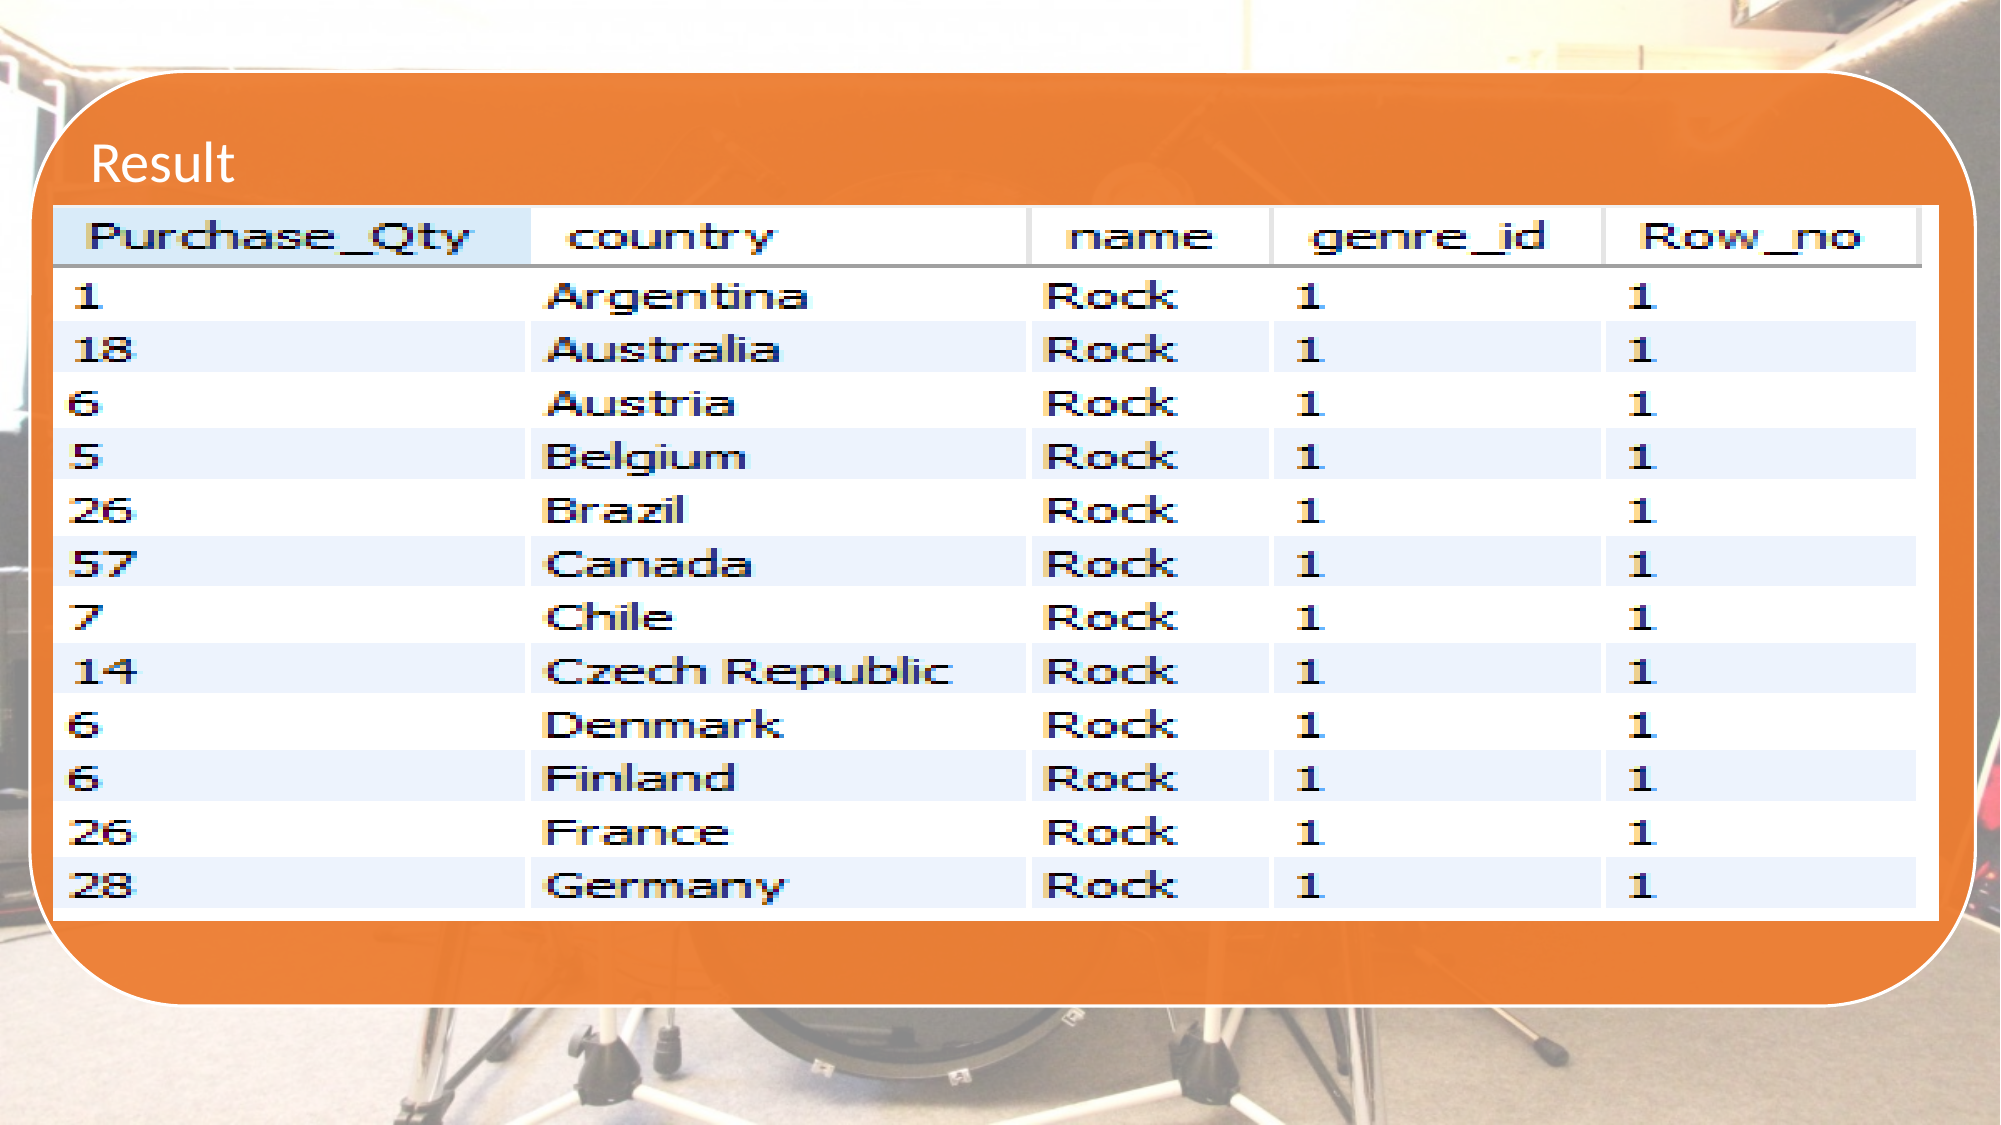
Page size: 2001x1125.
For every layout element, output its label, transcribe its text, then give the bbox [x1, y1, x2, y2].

picture [52, 205, 1939, 921]
text_box Result [28, 69, 1977, 1008]
